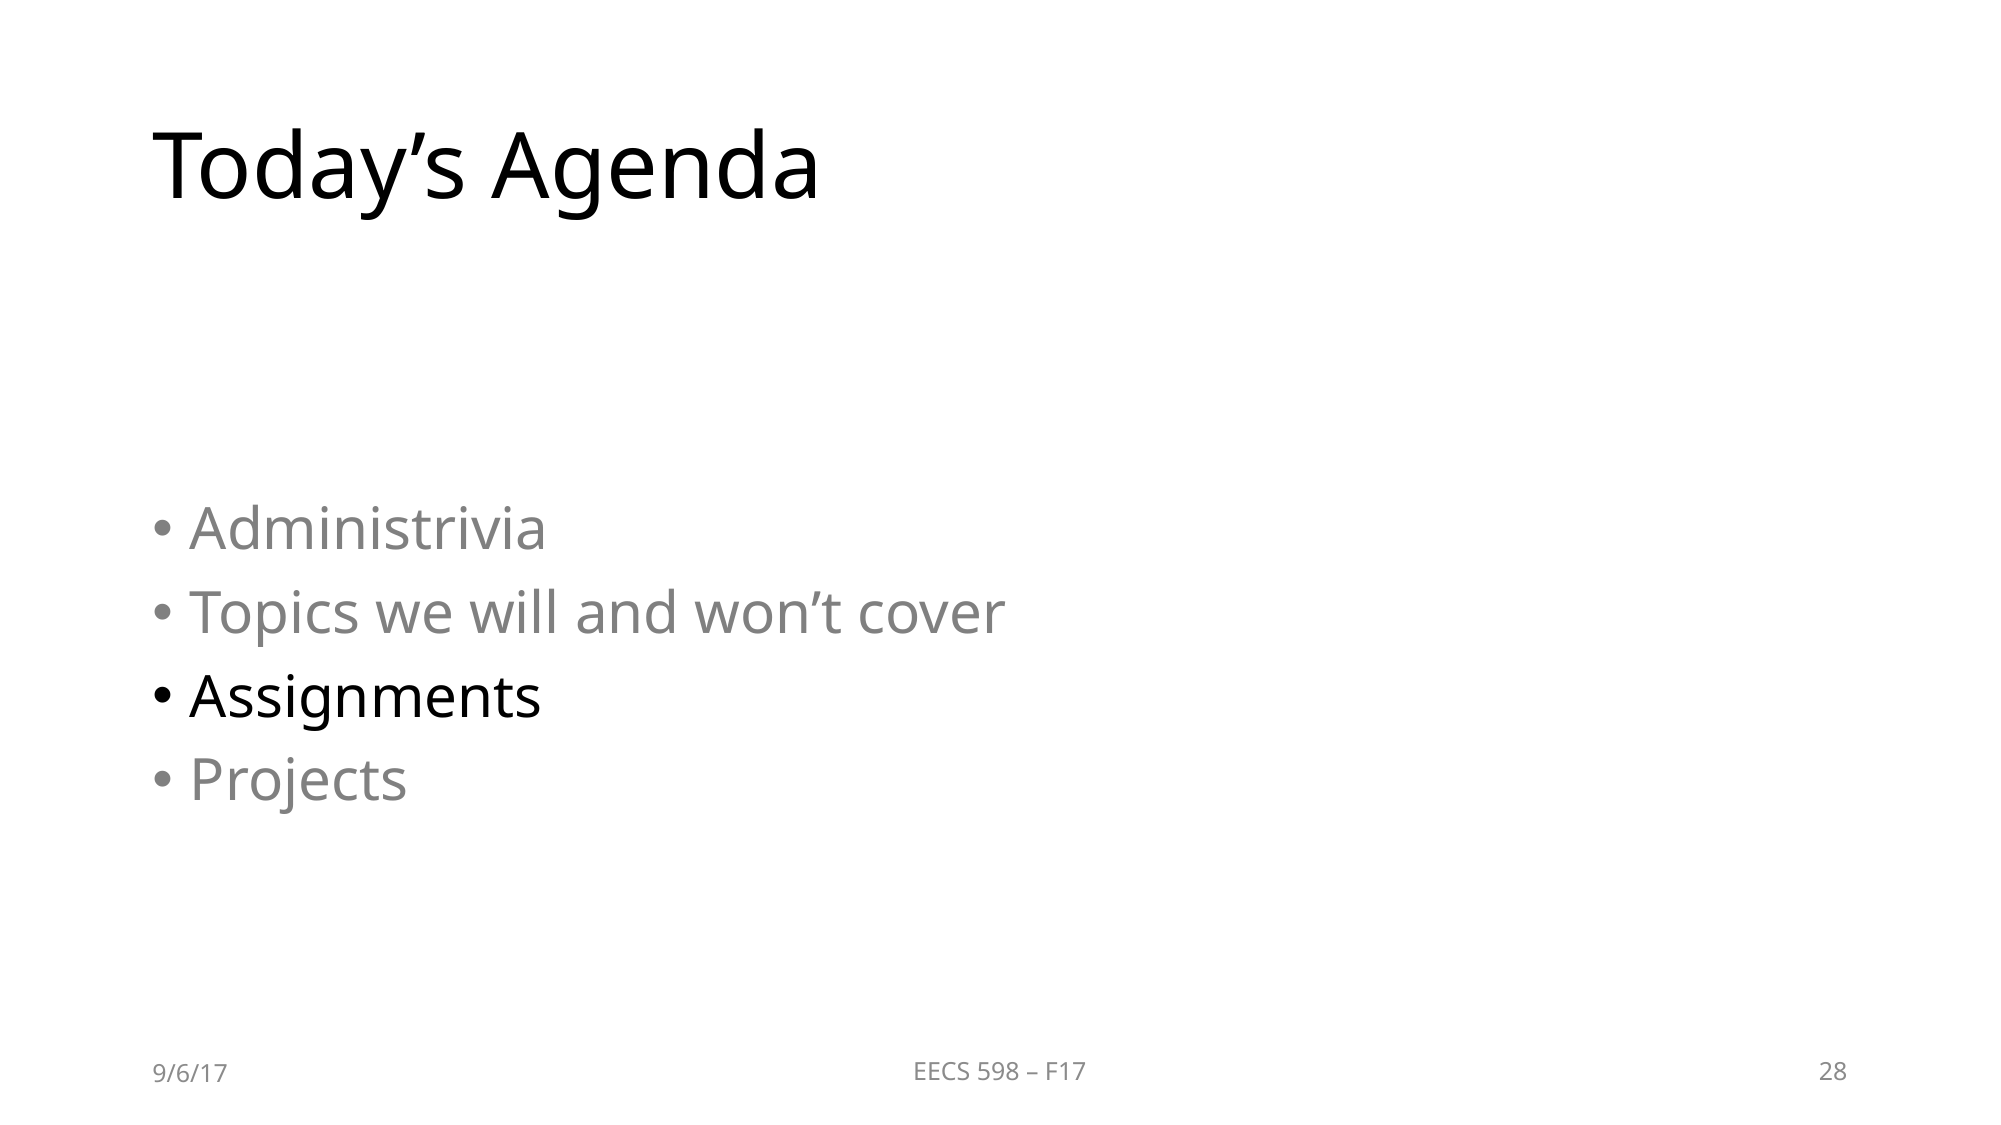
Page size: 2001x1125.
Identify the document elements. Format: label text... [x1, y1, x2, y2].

list Administrivia Topics we will and won’t cover Assignments Projects [137, 299, 1863, 1014]
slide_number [137, 1042, 588, 1103]
footer EECS 598 – F17 [662, 1042, 1338, 1103]
title Today’s Agenda [137, 59, 1863, 278]
slide_number 28 [1412, 1042, 1863, 1103]
